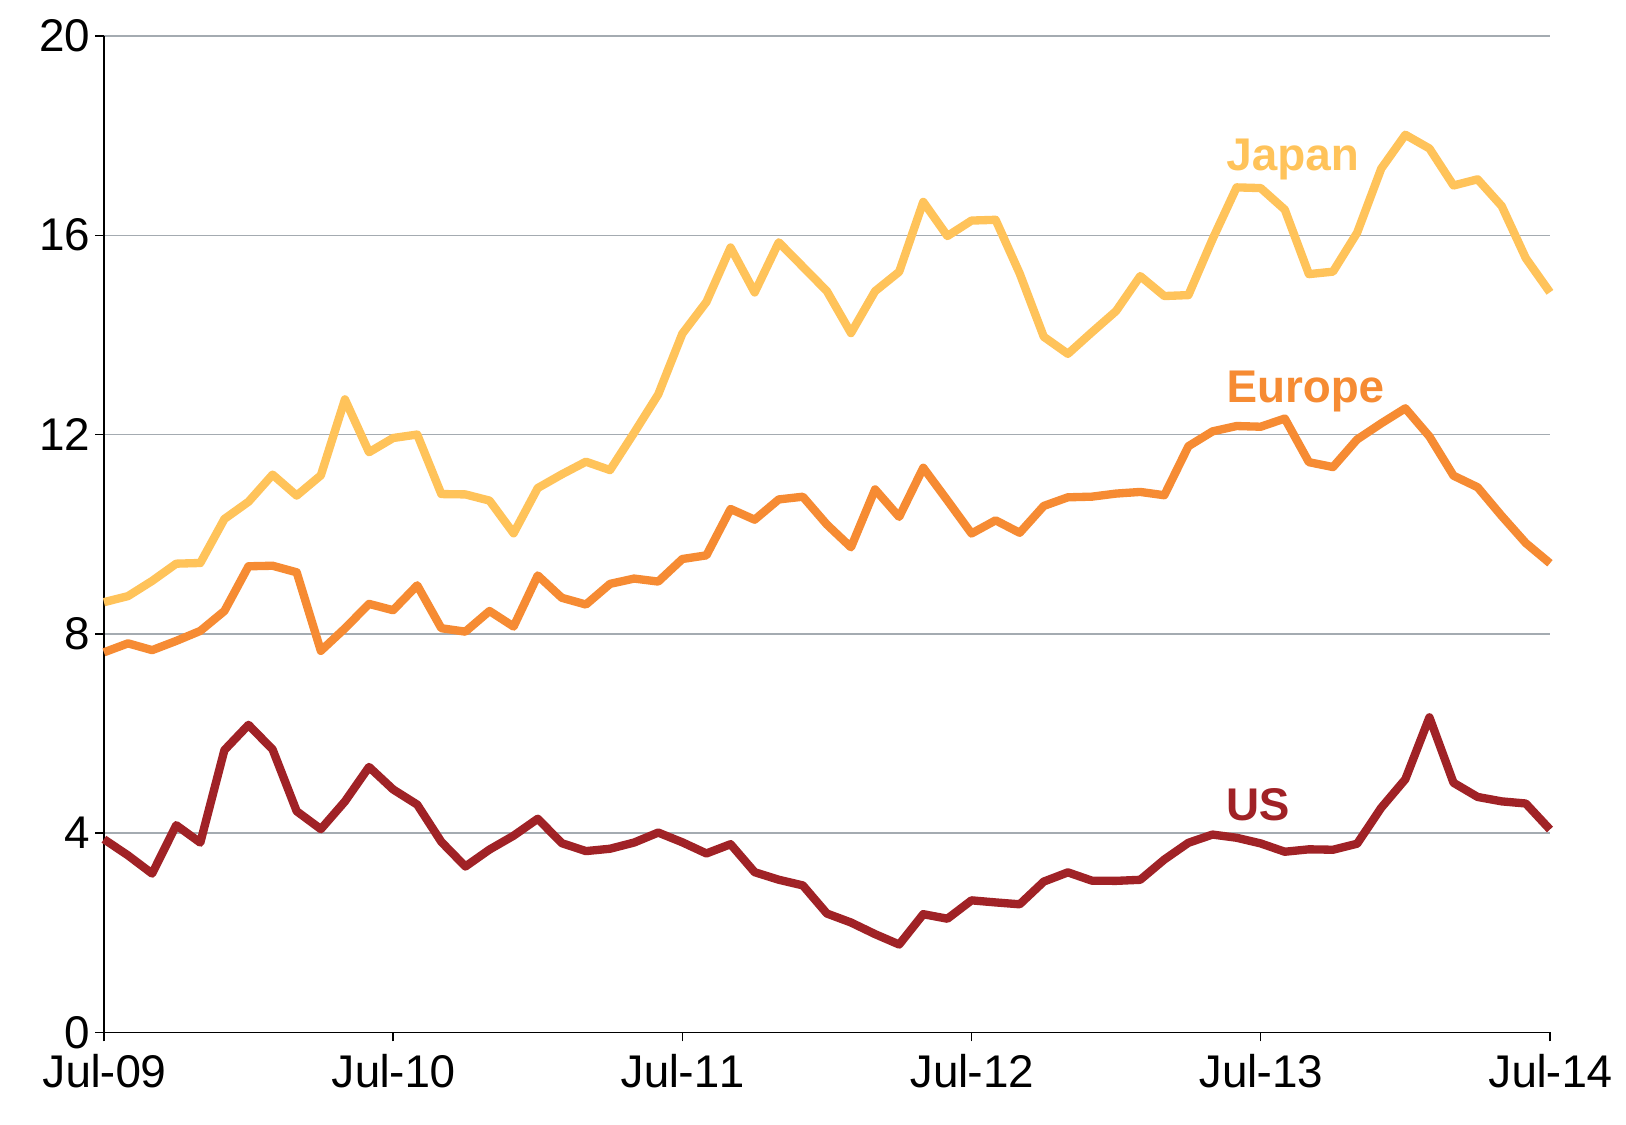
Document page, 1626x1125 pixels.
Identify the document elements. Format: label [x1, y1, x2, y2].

chart [0, 0, 1625, 1125]
